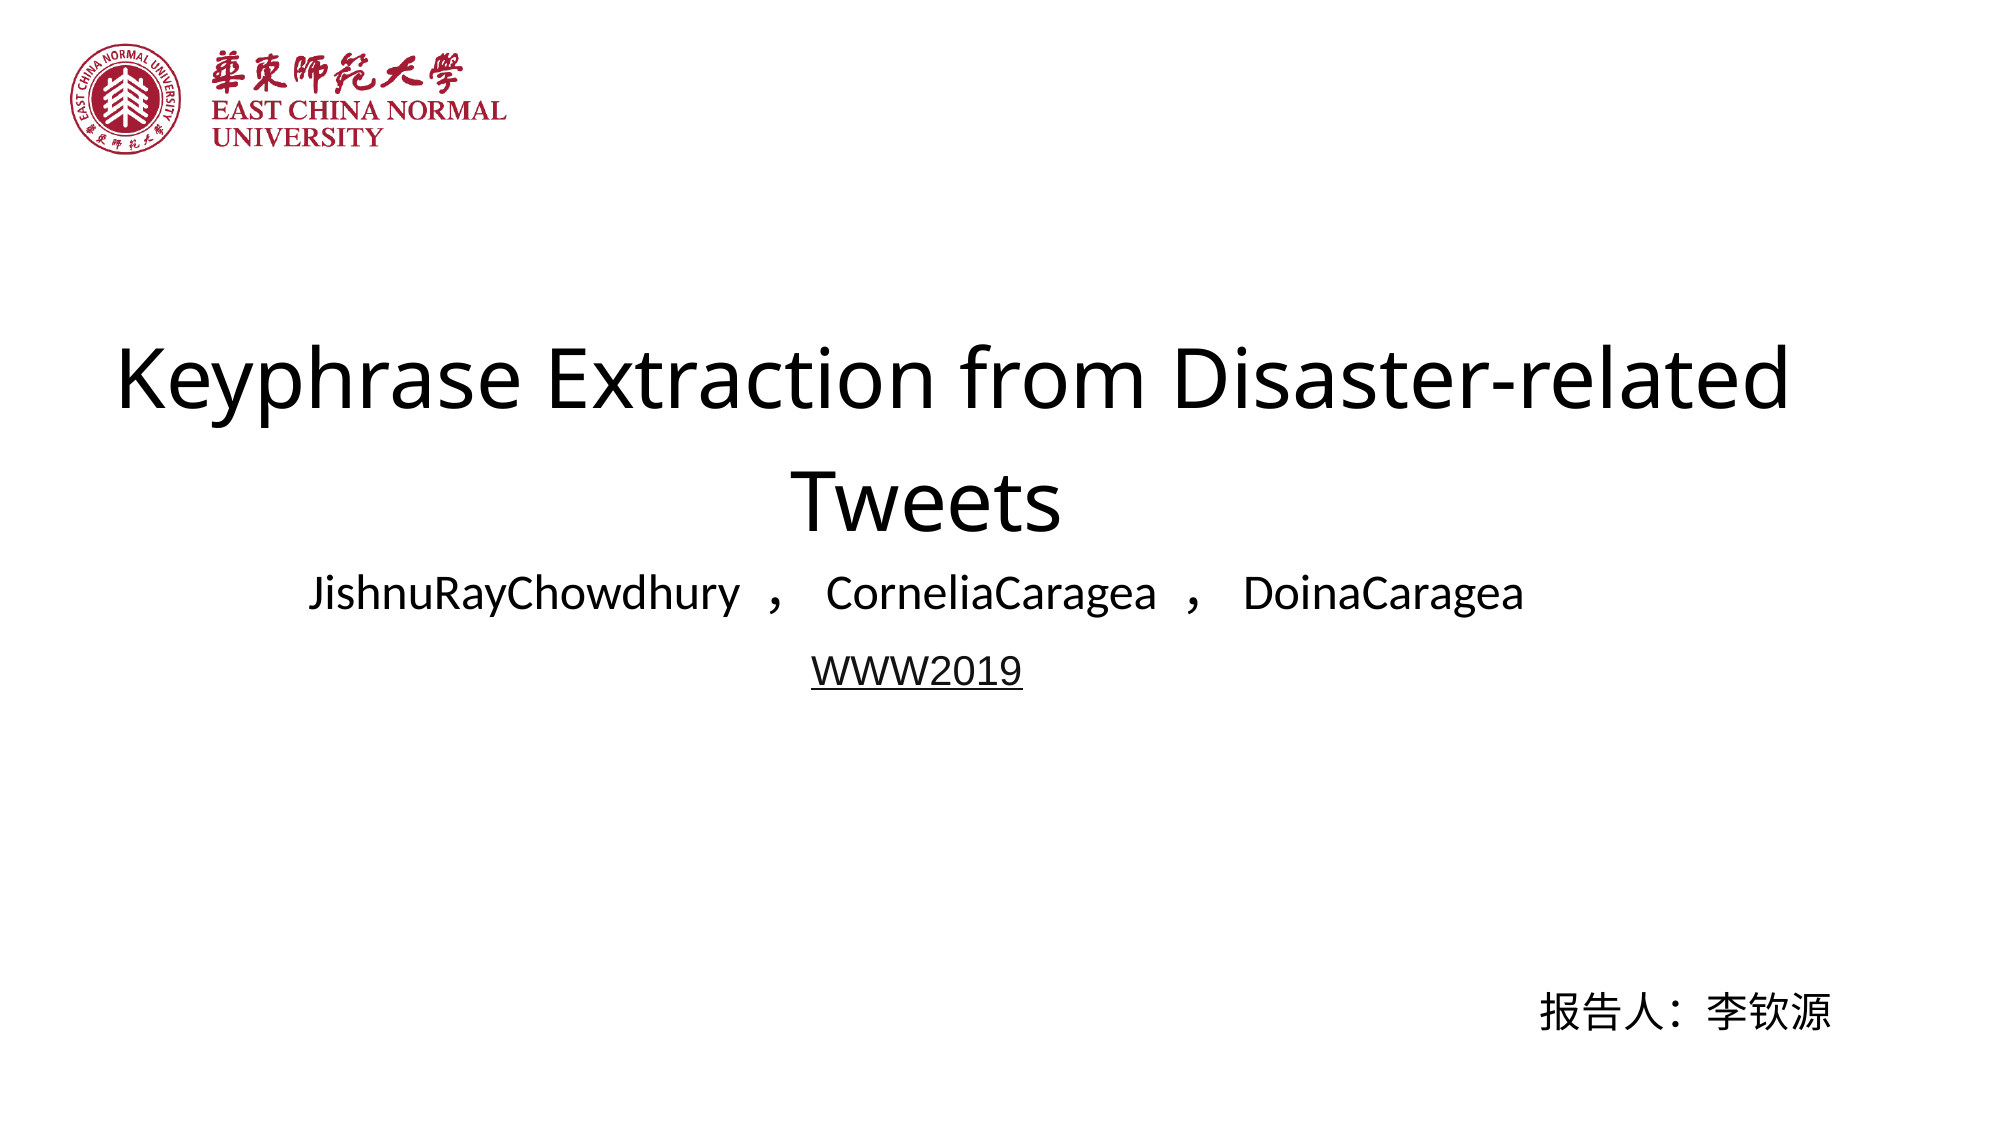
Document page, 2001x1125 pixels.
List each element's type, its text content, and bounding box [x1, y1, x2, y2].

text_box Keyphrase Extraction from Disaster-related Tweets [0, 201, 1861, 556]
picture [0, 2, 715, 184]
text_box WWW2019 [409, 636, 1424, 702]
text_box JishnuRayChowdhury ，CorneliaCaragea ，DoinaCaragea [141, 551, 1692, 627]
text_box 报告人：李钦源 [1524, 978, 1990, 1044]
